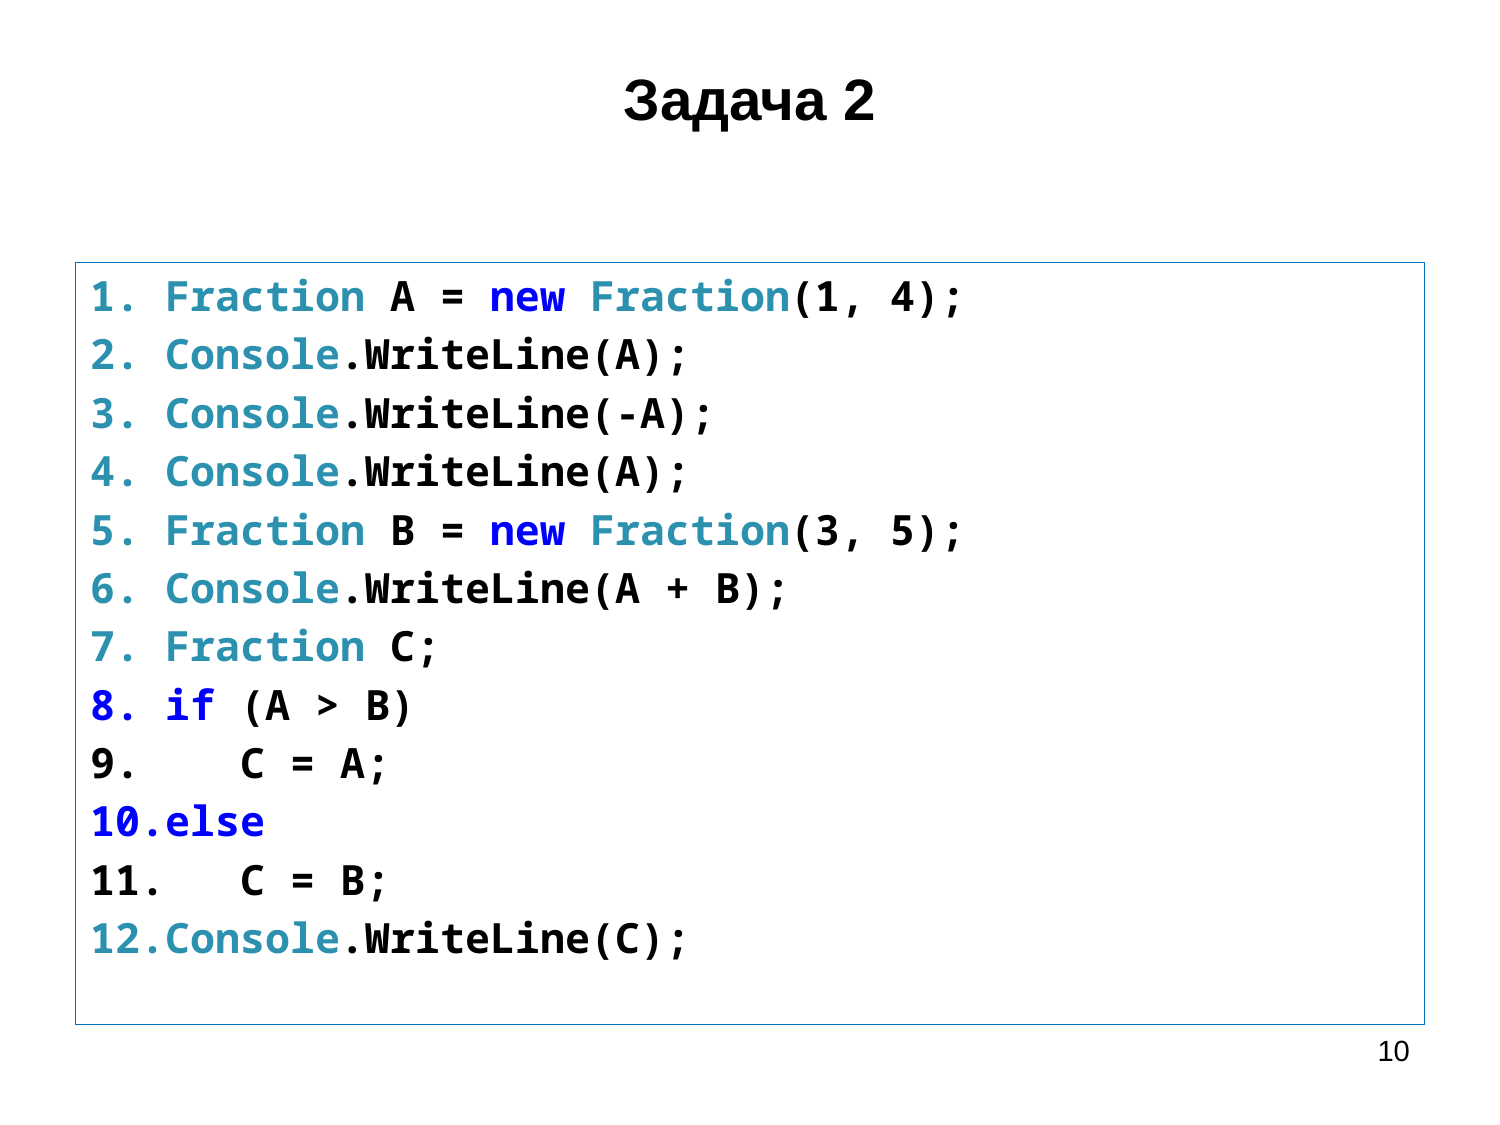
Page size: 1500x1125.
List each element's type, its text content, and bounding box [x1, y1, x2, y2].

list Fraction A = new Fraction(1, 4); Console.WriteLine(A); Console.WriteLine(-A); Console.WriteLine(A); Fraction B = new Fraction(3, 5); Console.WriteLine(A + B); Fraction C; if (A > B) C = A; else C = B; Console.WriteLine(C); [75, 262, 1425, 1025]
slide_number 10 [1074, 1024, 1426, 1103]
title Задача 2 [75, 45, 1425, 150]
